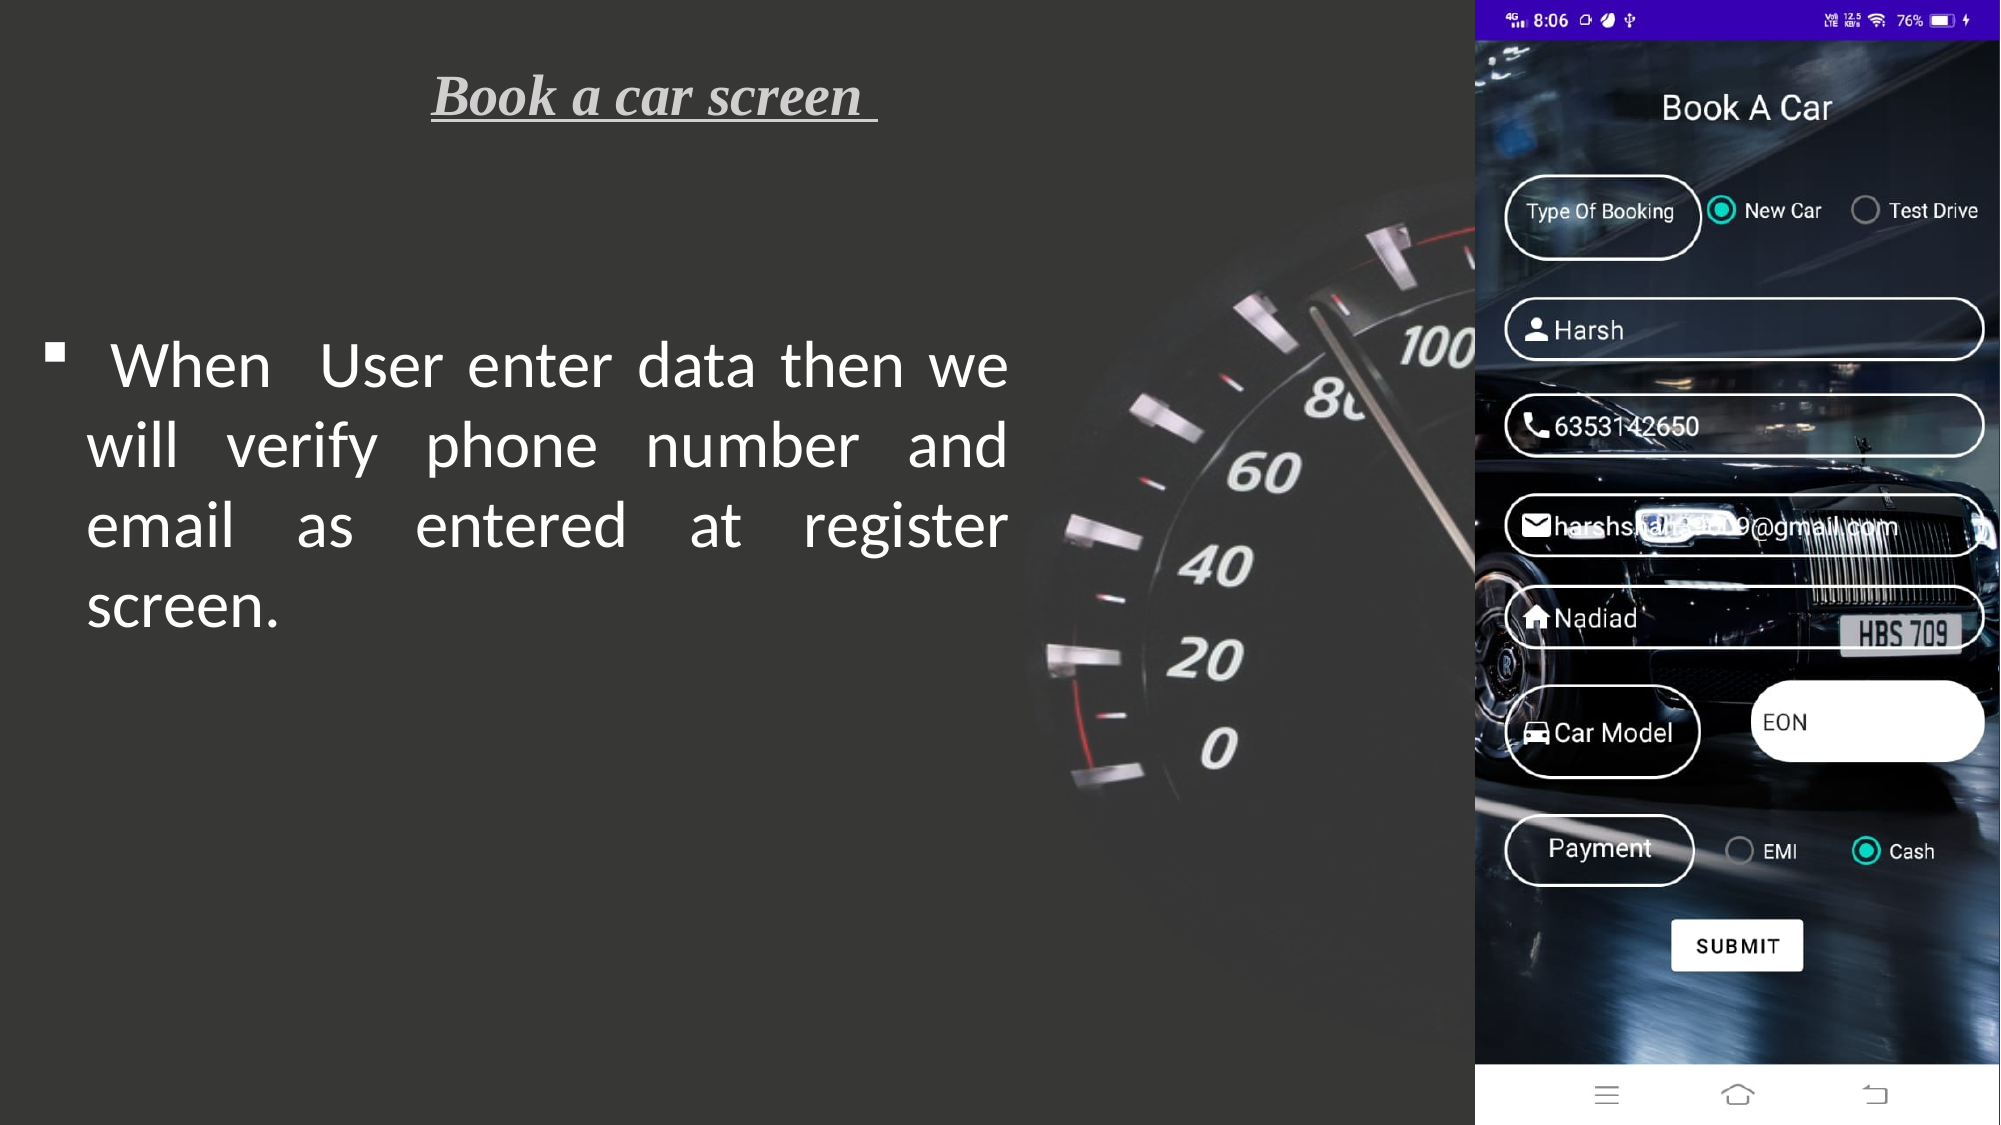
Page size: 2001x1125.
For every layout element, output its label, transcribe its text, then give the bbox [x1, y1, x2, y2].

picture [1474, 0, 1999, 1125]
text_box When User enter data then we will verify phone number and email as entered at register screen. [24, 313, 1025, 649]
table_header Result [0, 0, 1474, 1125]
text_box Book a car screen [154, 50, 1155, 135]
